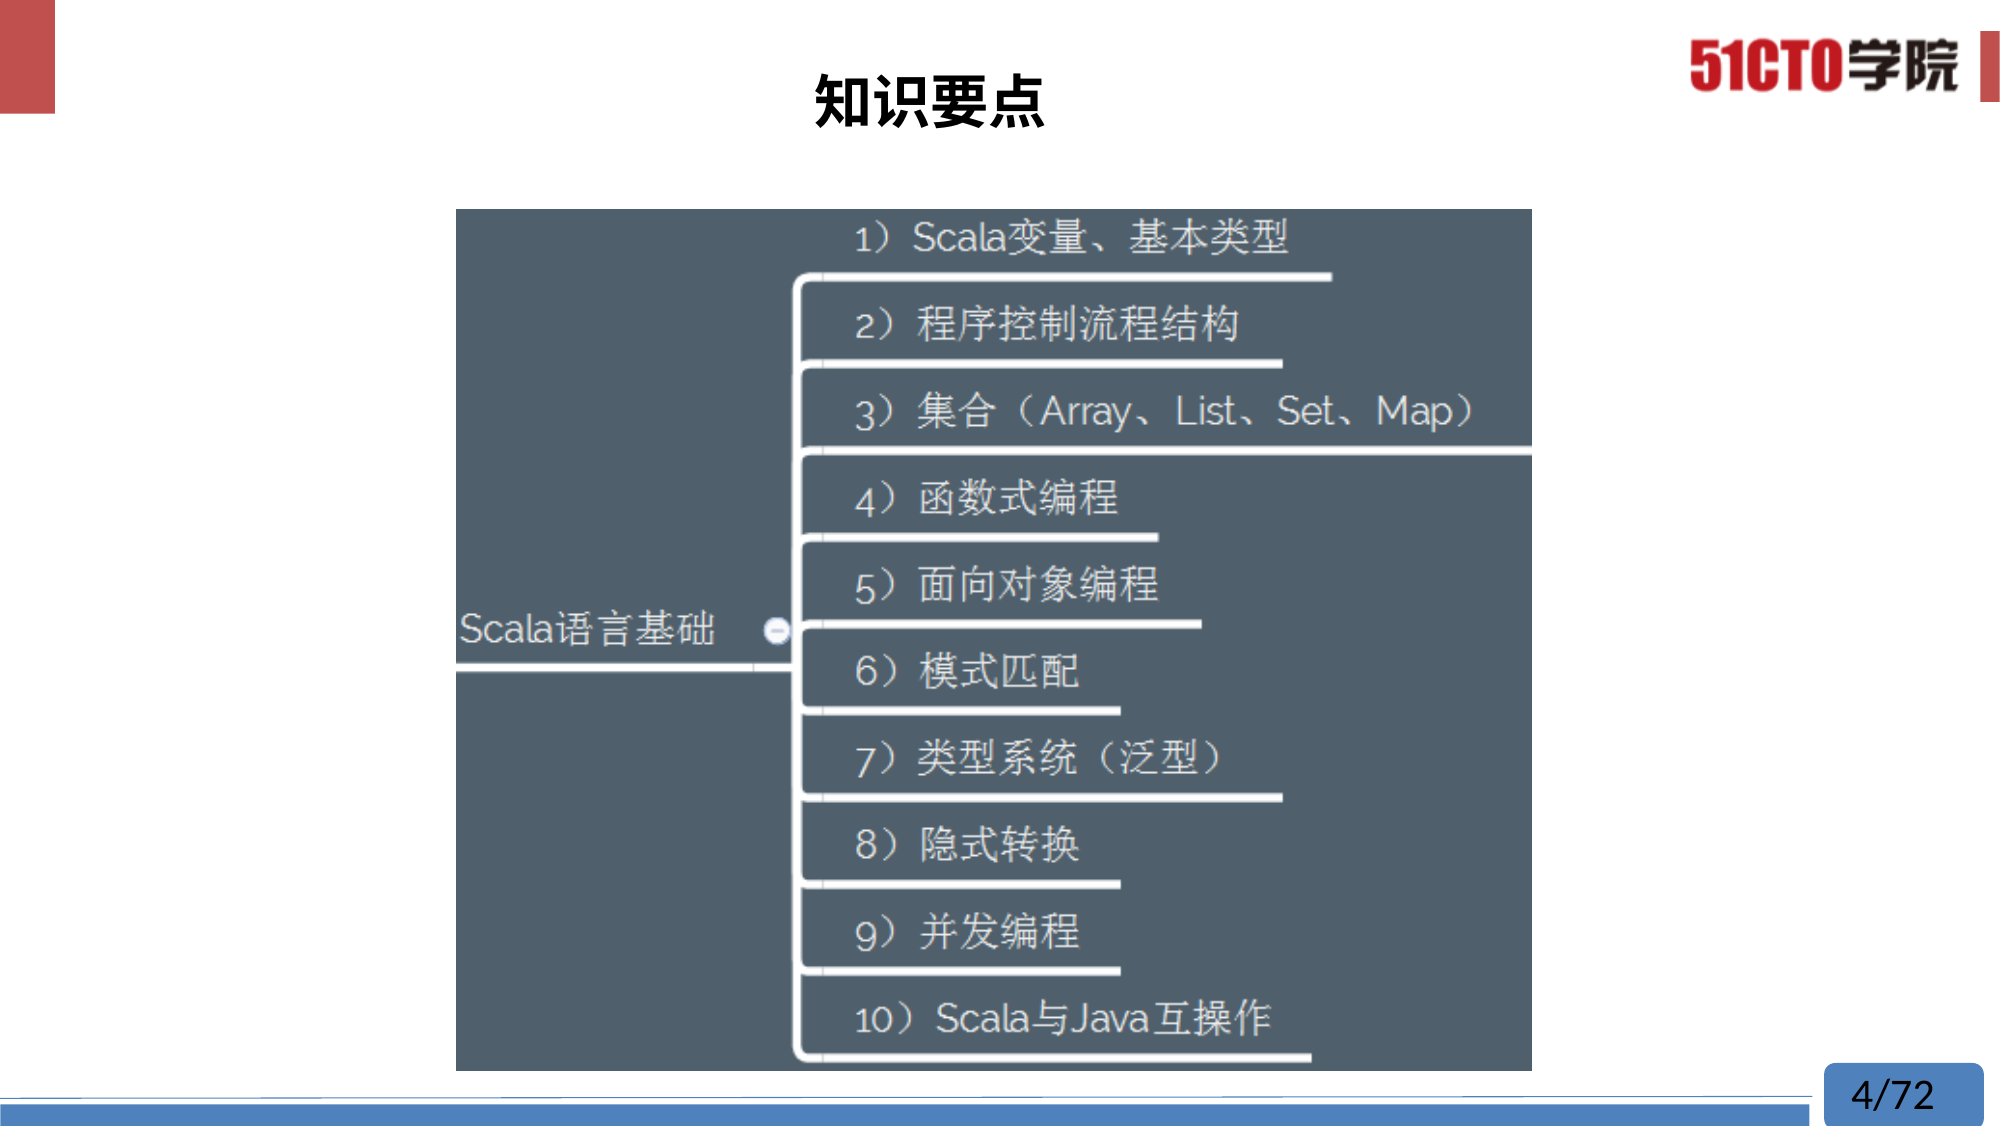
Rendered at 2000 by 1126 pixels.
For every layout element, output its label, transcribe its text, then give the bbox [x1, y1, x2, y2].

picture [456, 209, 1532, 1071]
title 知识要点 [255, 42, 1606, 167]
picture [1685, 31, 1964, 99]
